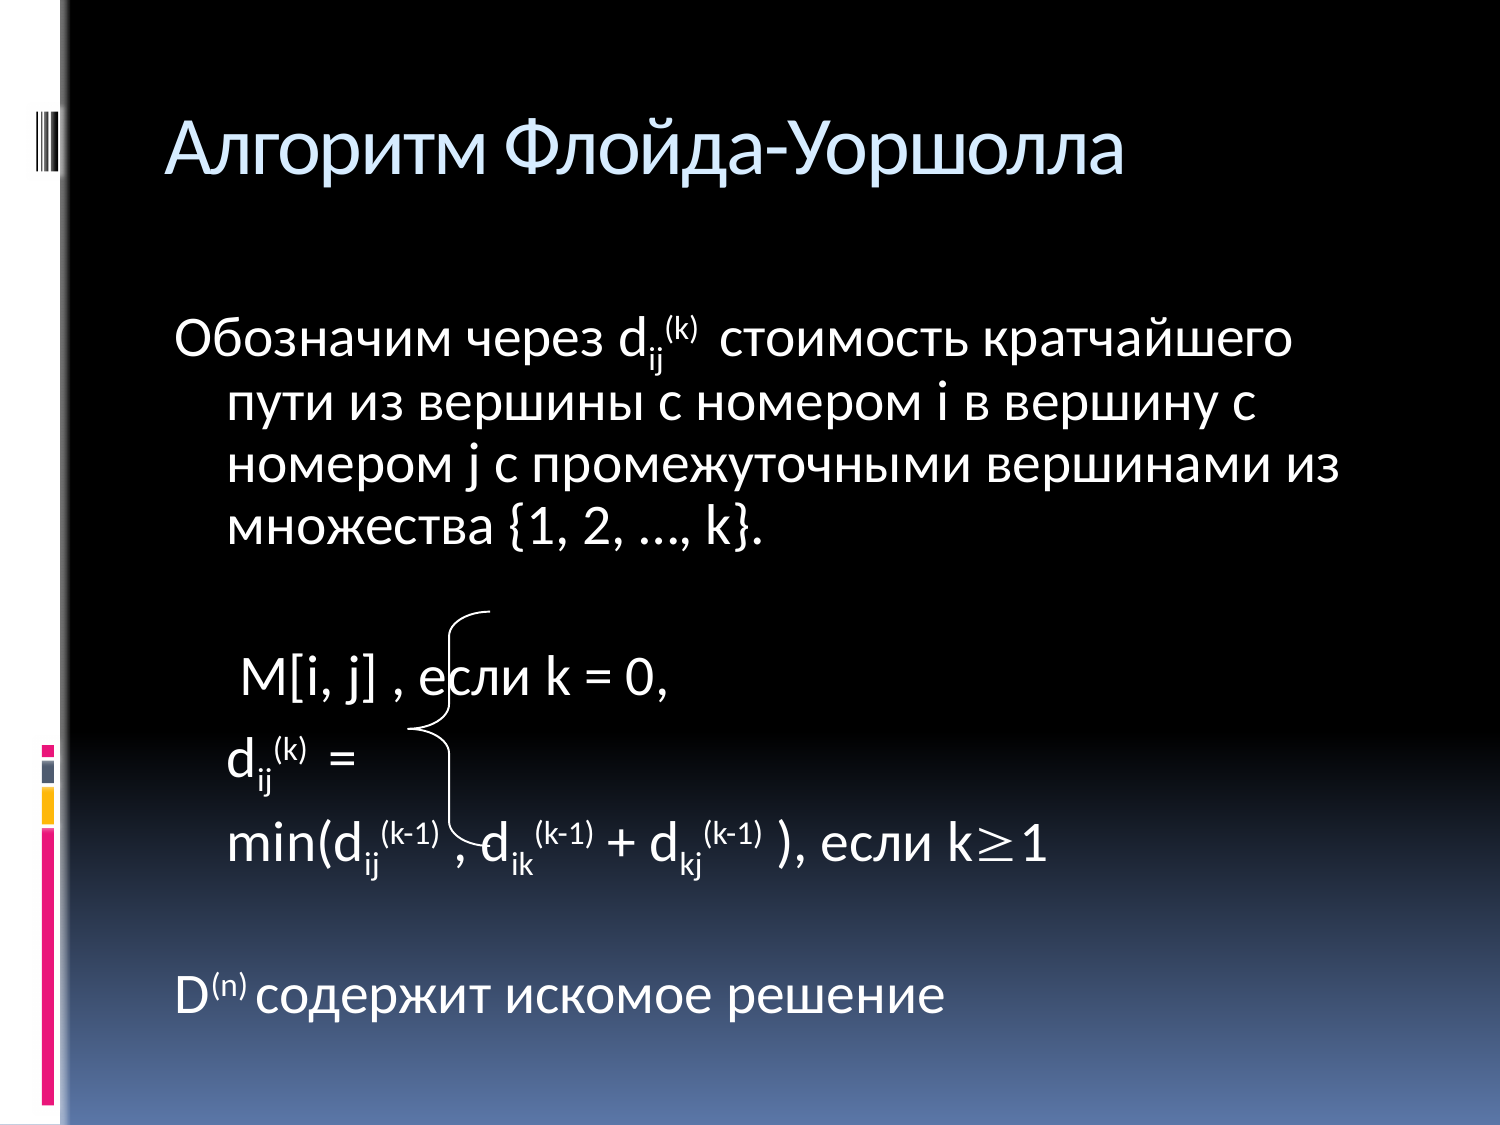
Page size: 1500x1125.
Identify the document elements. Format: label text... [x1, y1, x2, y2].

title Алгоритм Флойда-Уоршолла [150, 83, 1425, 234]
text_box [407, 610, 491, 847]
list Обозначим через dij(k) стоимость кратчайшего пути из вершины с номером i в вершину с номером j с промежуточными вершинами из множества {1, 2, …, k}. M[i, j] , если k = 0, dij(k) = min(dij(k-1) , dik(k-1) + dkj(k-1) ), если k1 D(n) содержит искомое решение [150, 292, 1425, 1043]
